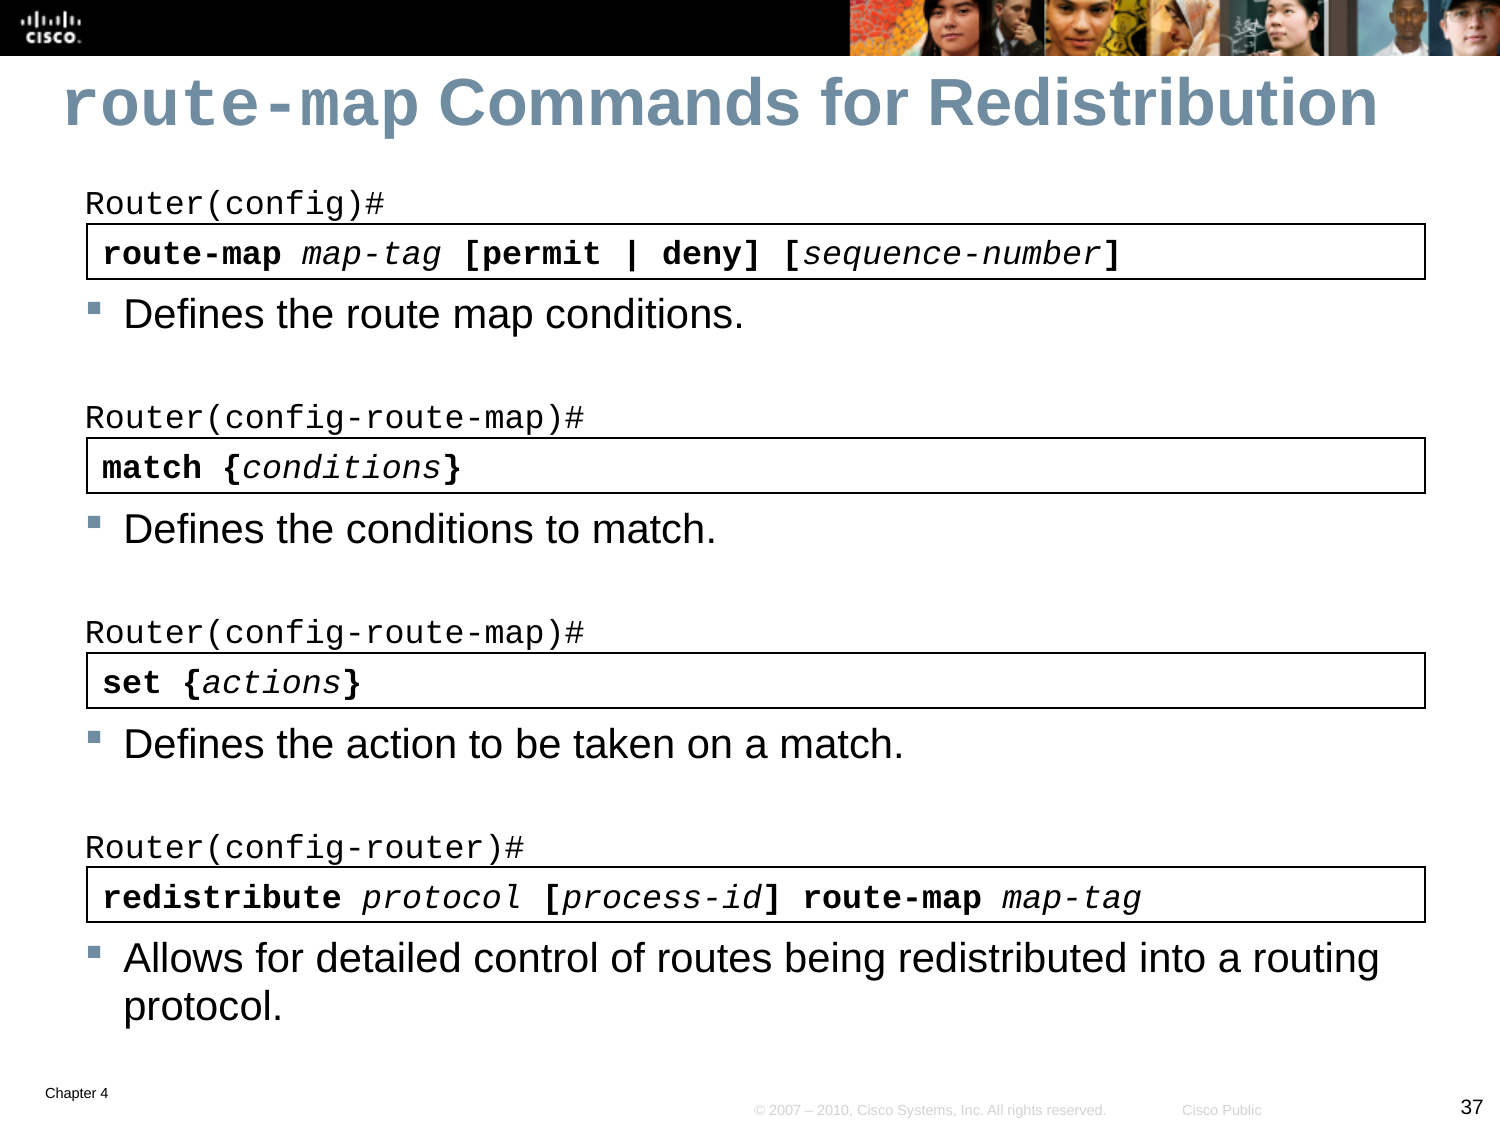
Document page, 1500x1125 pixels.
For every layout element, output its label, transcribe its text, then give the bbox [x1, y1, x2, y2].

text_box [69, 602, 1426, 777]
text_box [69, 387, 1426, 562]
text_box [69, 816, 1426, 1039]
picture [0, 0, 1500, 56]
title route-map Commands for Redistribution [45, 60, 1444, 150]
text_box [69, 173, 1426, 347]
